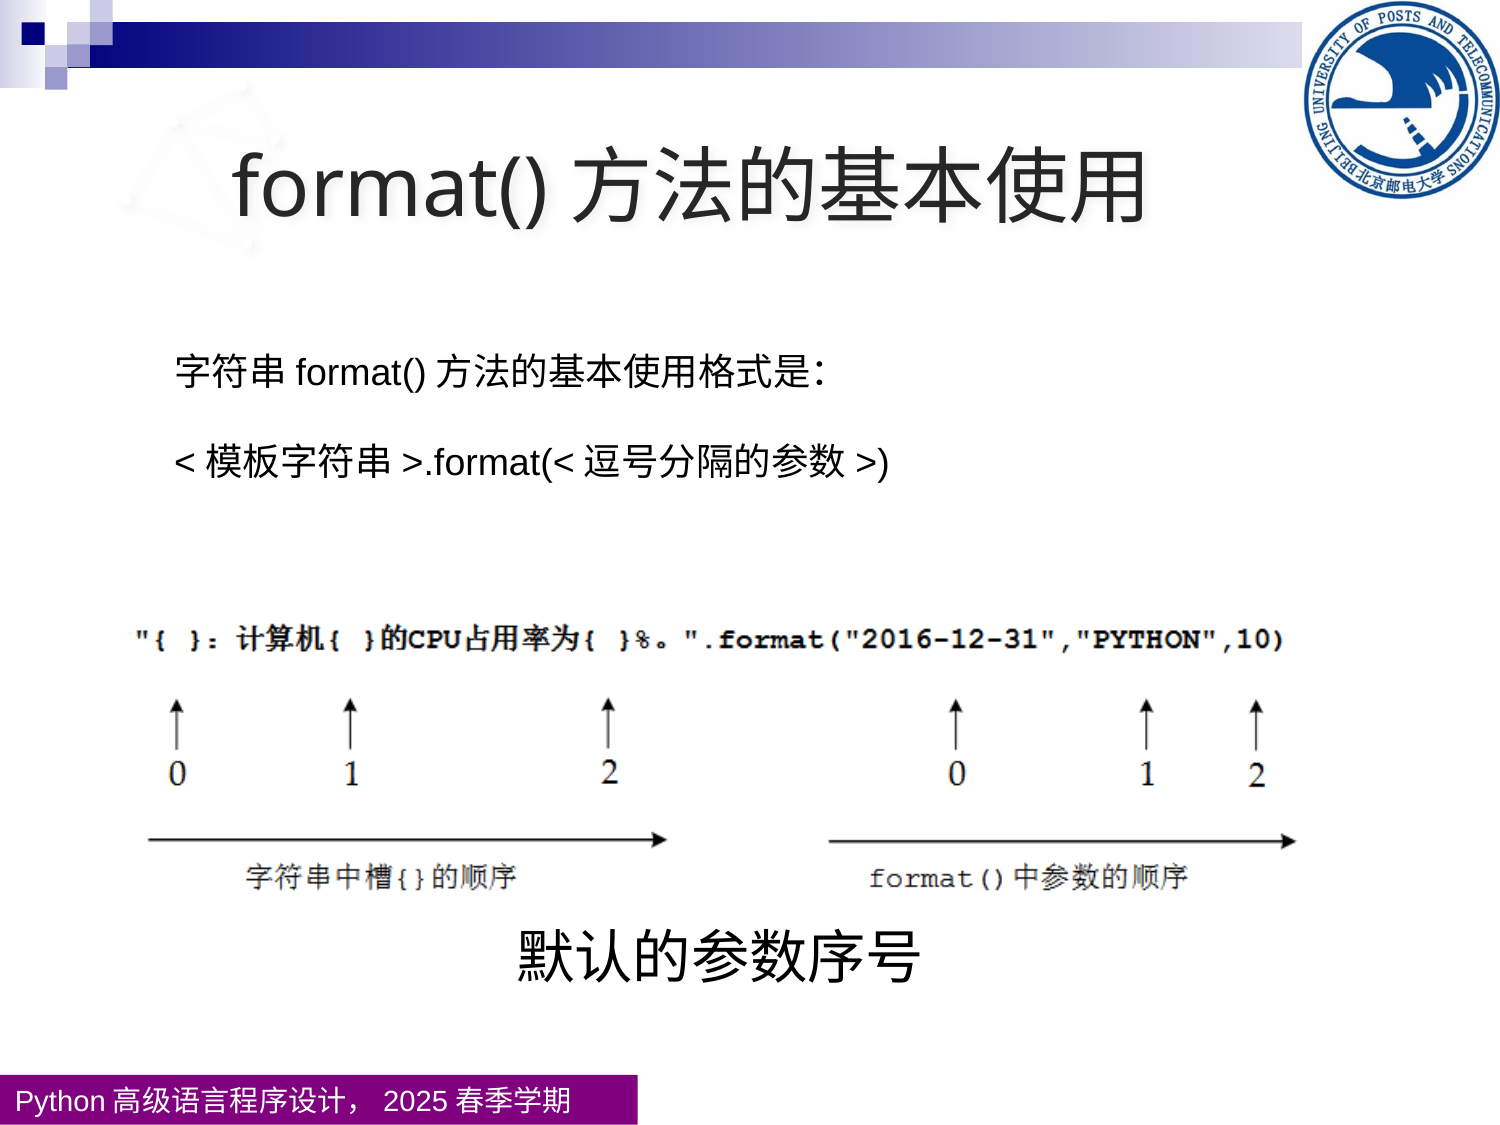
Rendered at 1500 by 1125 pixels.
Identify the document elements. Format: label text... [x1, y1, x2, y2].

text_box 字符串format()方法的基本使用格式是： <模板字符串>.format(<逗号分隔的参数>) [159, 340, 1388, 491]
picture [111, 613, 1321, 913]
text_box format()方法的基本使用 [318, 125, 1167, 241]
picture [111, 64, 314, 268]
text_box 默认的参数序号 [501, 922, 1082, 998]
picture [1302, 0, 1500, 200]
